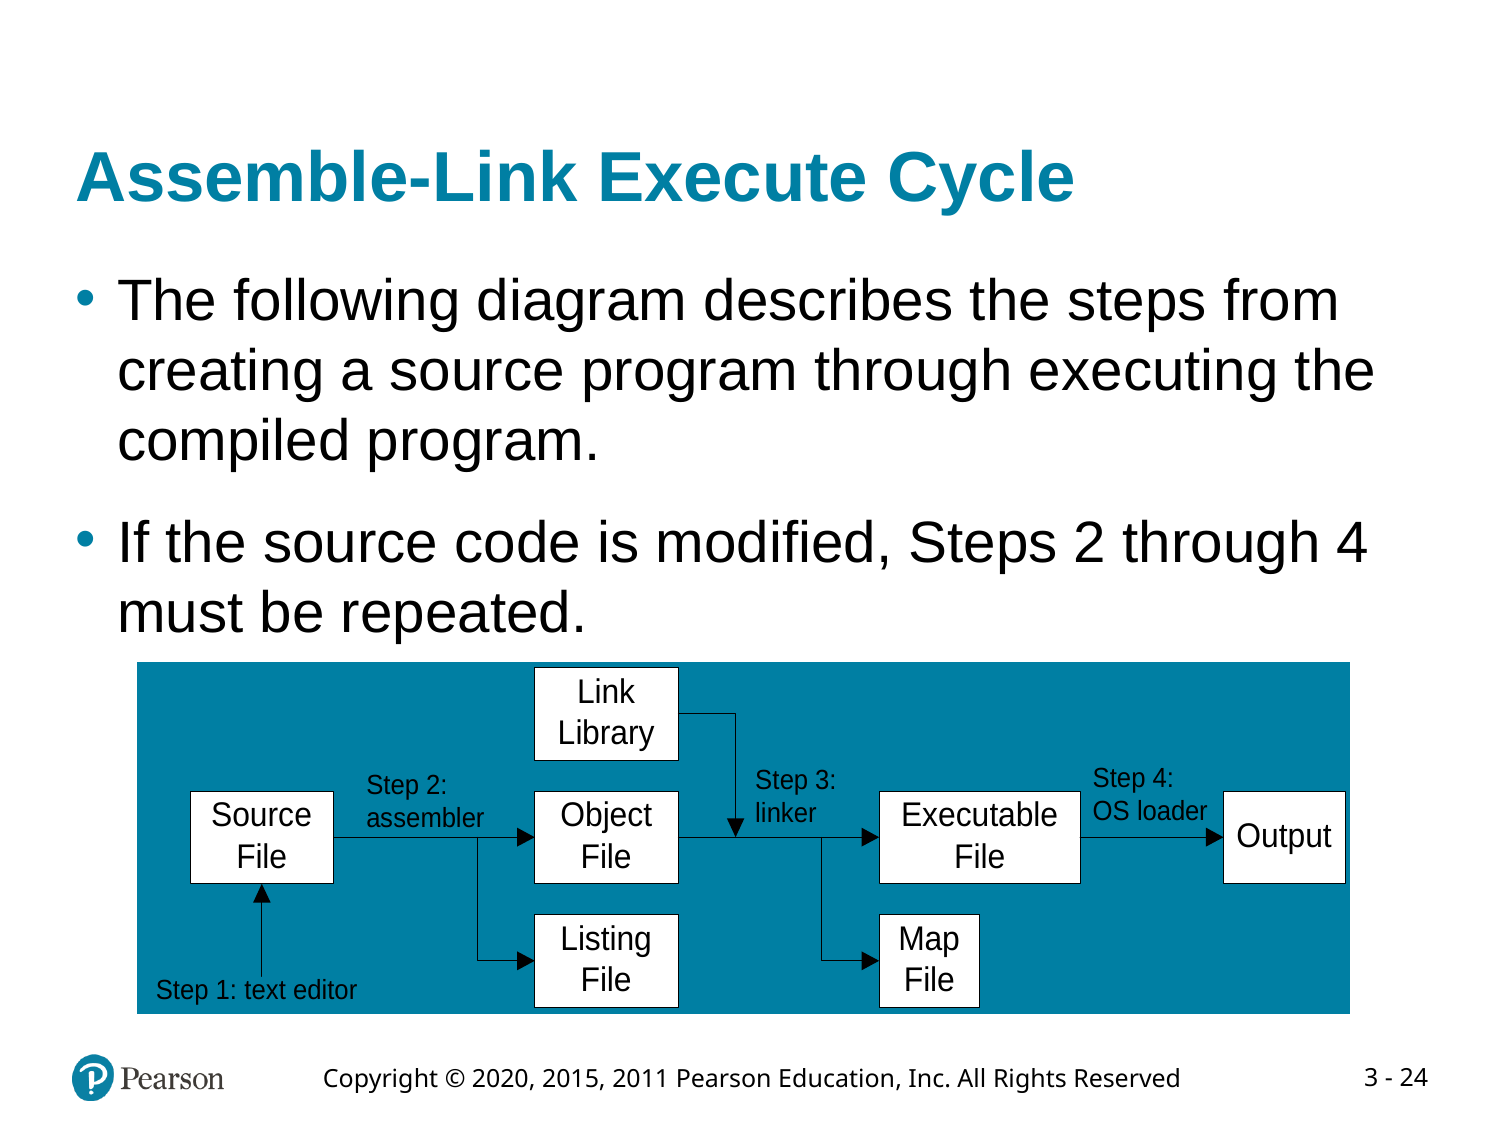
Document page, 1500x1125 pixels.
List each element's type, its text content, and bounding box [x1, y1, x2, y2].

title Assemble-Link Execute Cycle [75, 35, 1425, 216]
picture [99, 1054, 224, 1101]
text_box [137, 662, 1351, 1014]
picture [72, 1054, 89, 1072]
picture [81, 1064, 107, 1089]
list The following diagram describes the steps from creating a source program through executing the compiled program. If the source code is modified, Steps 2 through 4 must be repeated. [75, 262, 1425, 650]
picture [72, 1087, 83, 1101]
